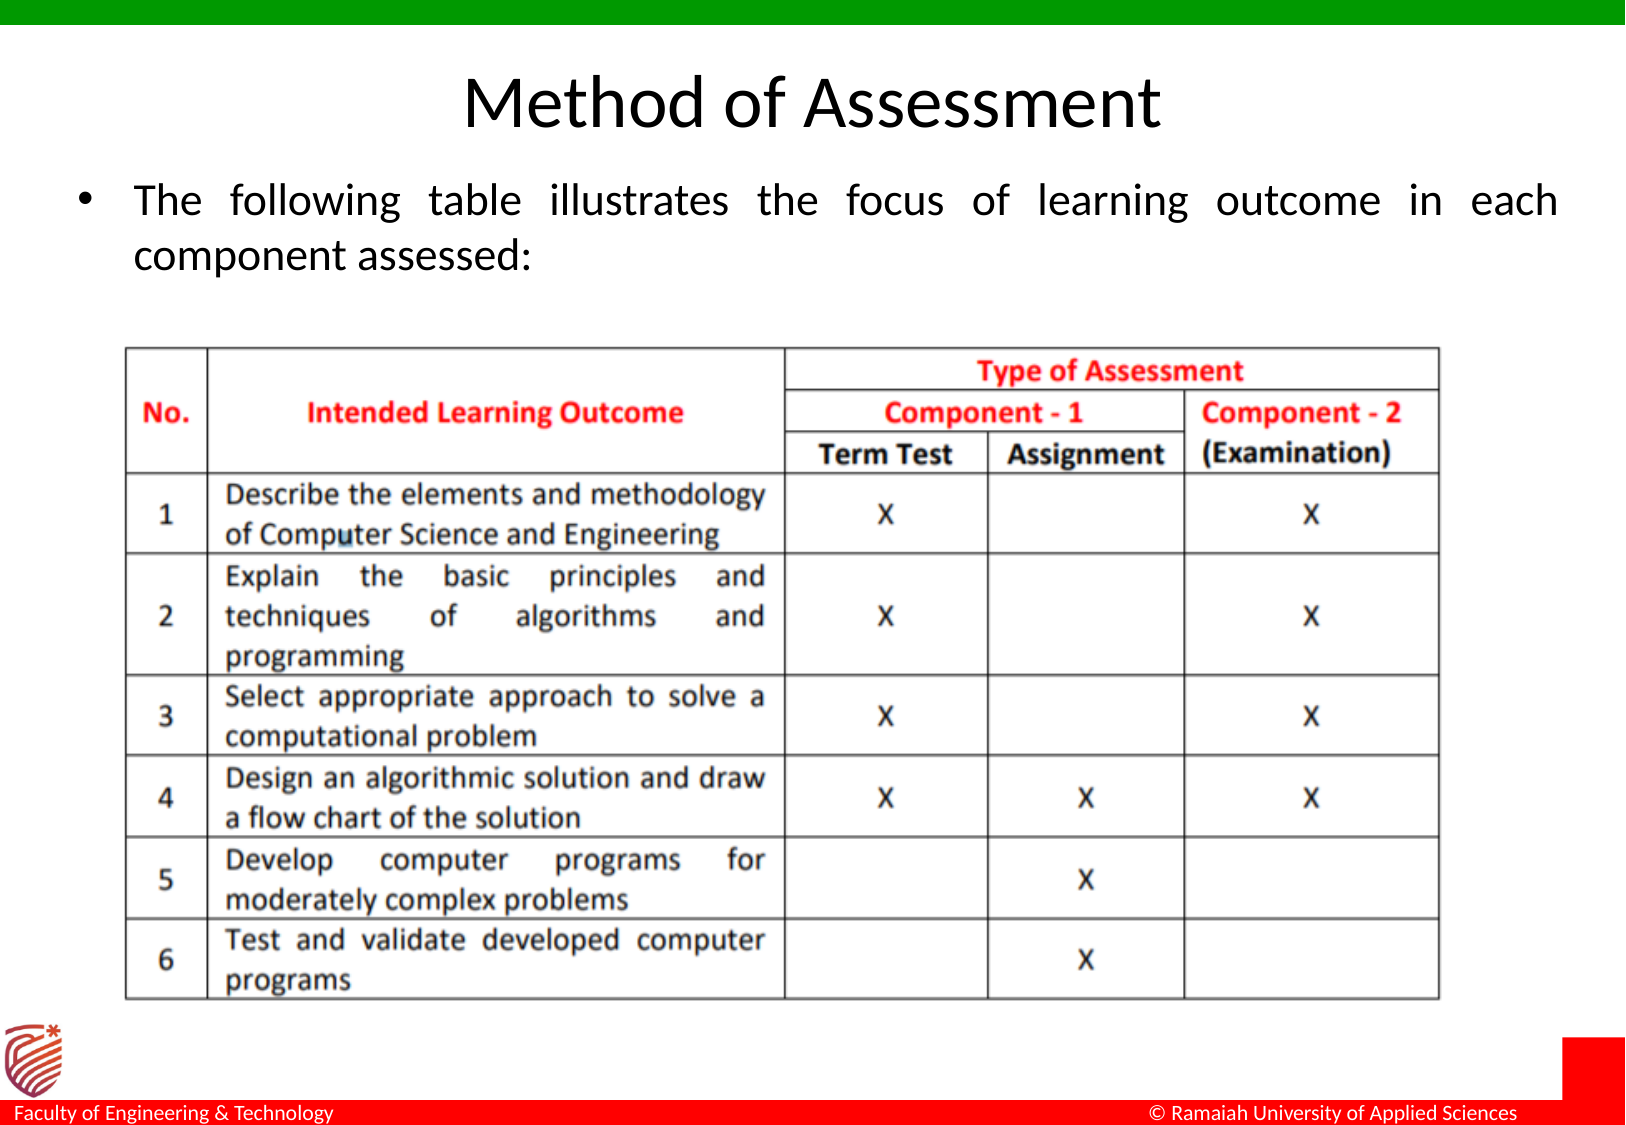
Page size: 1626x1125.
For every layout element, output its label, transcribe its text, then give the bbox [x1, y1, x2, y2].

picture [112, 324, 1451, 1009]
list The following table illustrates the focus of learning outcome in each component assessed: [62, 162, 1575, 1005]
title Method of Assessment [81, 45, 1544, 138]
picture [0, 1013, 69, 1100]
